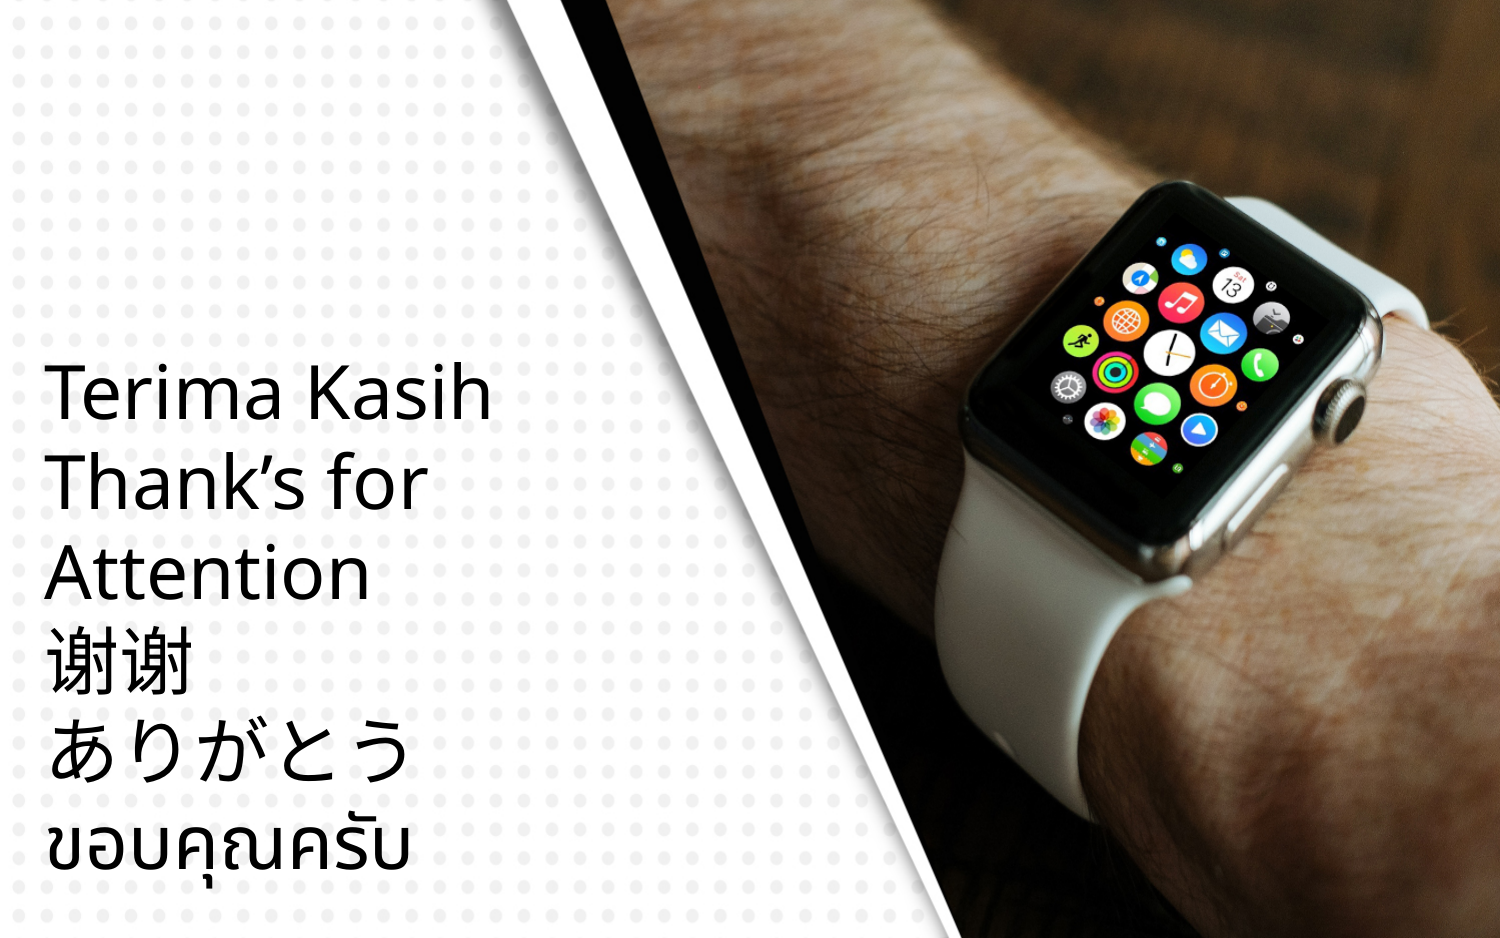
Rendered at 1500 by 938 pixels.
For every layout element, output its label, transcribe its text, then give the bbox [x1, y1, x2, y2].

picture [0, 0, 1500, 938]
text_box Terima Kasih Thank’s for Attention 谢谢 ありがとう ขอบคุณครับ [29, 337, 780, 893]
